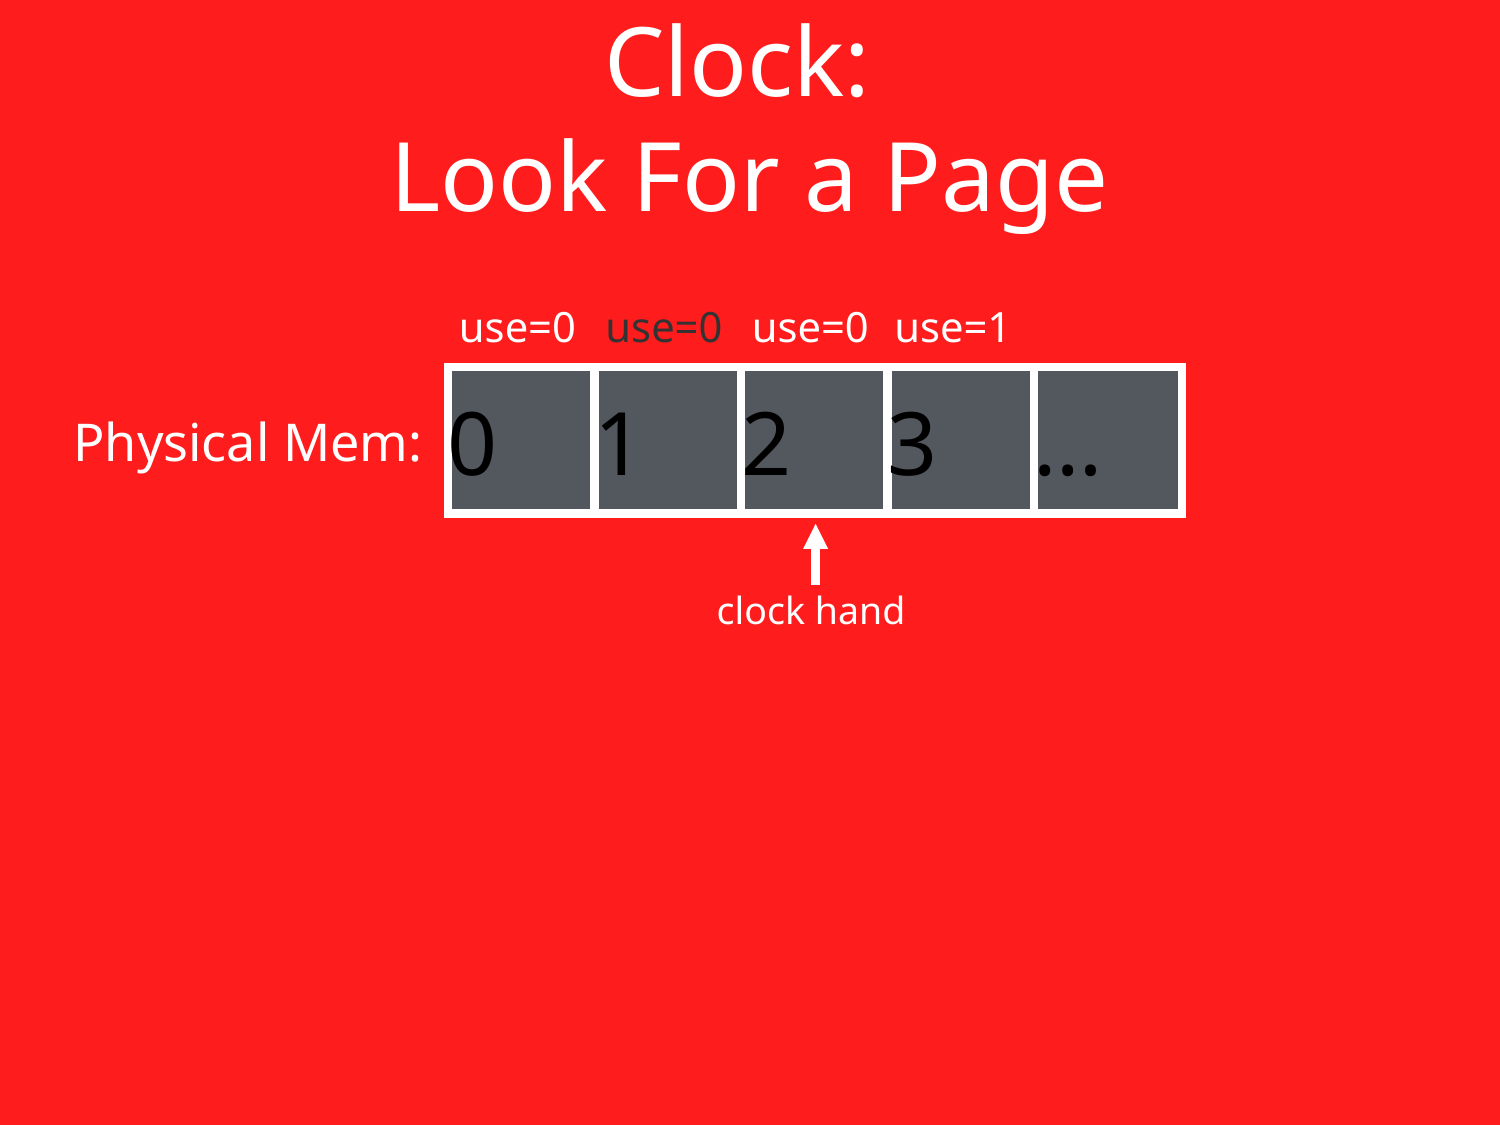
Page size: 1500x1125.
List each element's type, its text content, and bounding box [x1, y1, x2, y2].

text_box use=1 [888, 295, 1018, 357]
text_box 0 [447, 367, 594, 514]
text_box 1 [594, 367, 740, 514]
text_box 3 [887, 367, 1033, 514]
text_box use=0 [453, 295, 582, 357]
title Clock: Look For a Page [127, 10, 1372, 221]
text_box 2 [740, 367, 887, 514]
text_box … [1033, 367, 1183, 514]
text_box use=0 [599, 295, 729, 357]
text_box [809, 523, 822, 586]
text_box use=0 [746, 295, 875, 357]
text_box clock hand [710, 581, 912, 639]
text_box Physical Mem: [67, 403, 429, 478]
